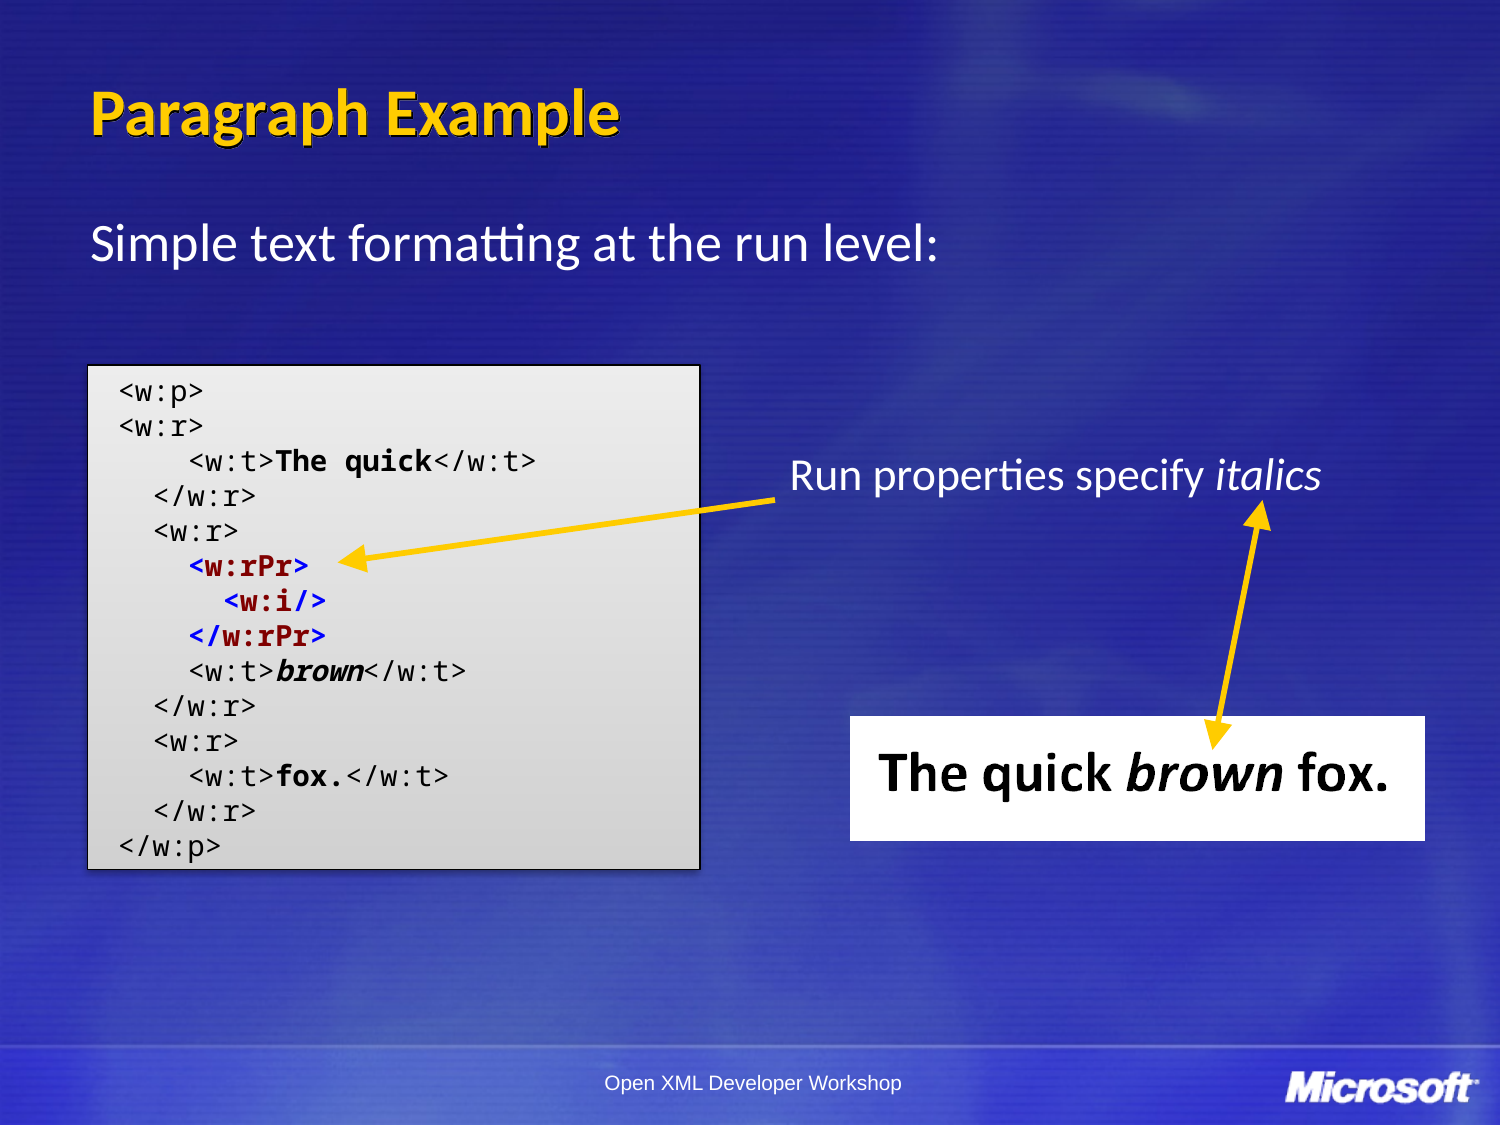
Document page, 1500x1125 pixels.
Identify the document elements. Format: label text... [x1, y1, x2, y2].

text_box [1219, 499, 1269, 714]
title Paragraph Example [74, 14, 1426, 199]
text_box <w:p> <w:r> <w:t>The quick</w:t> </w:r> <w:r> <w:rPr> <w:i/> </w:rPr> <w:t>brown</w:t> </w:r> <w:r> <w:t>fox.</w:t> </w:r> </w:p> [87, 364, 701, 870]
text_box Run properties specify italics [774, 437, 1363, 508]
text_box [337, 499, 775, 570]
picture [0, 0, 1500, 1125]
list Simple text formatting at the run level: [74, 199, 1426, 1026]
